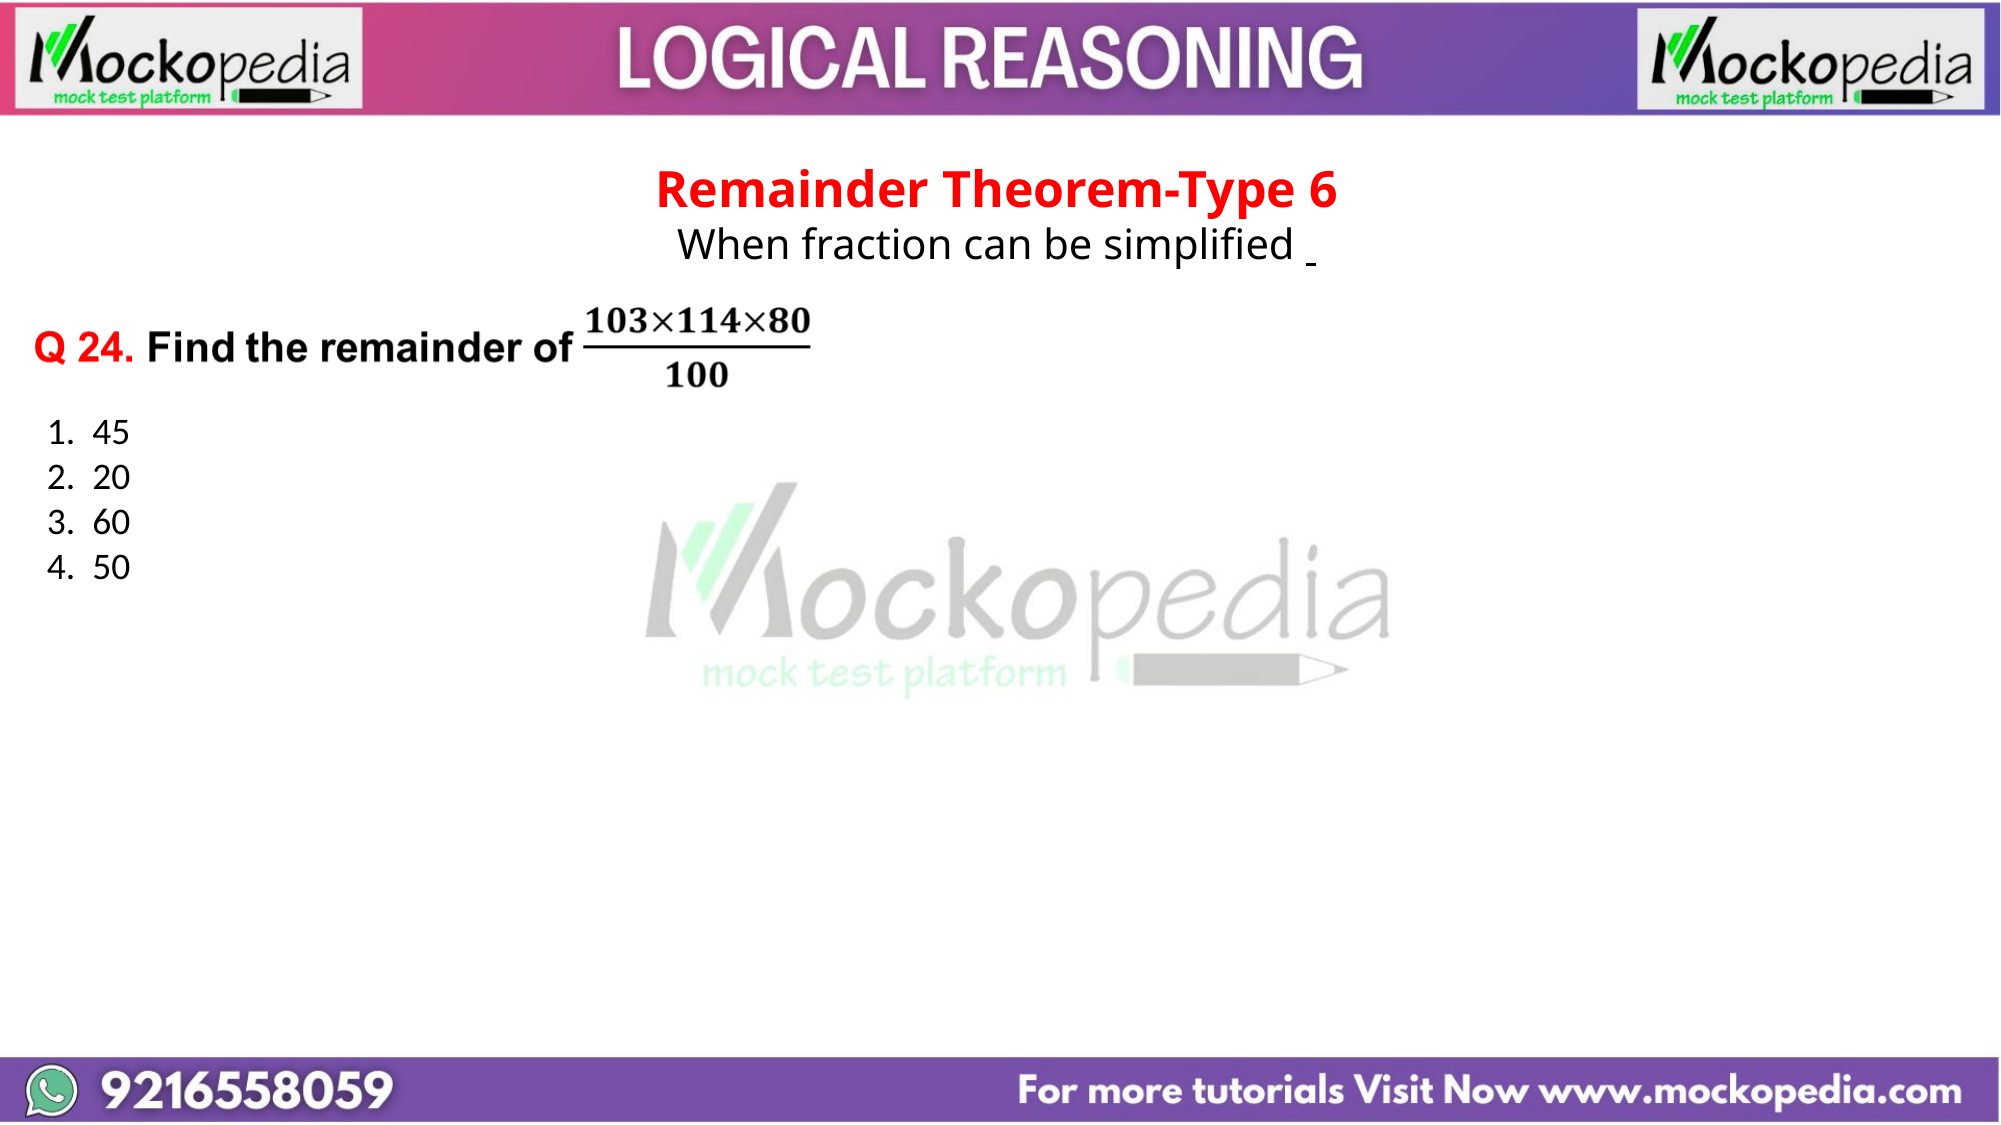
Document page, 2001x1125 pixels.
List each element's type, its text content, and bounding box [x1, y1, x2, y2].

text_box Remainder Theorem-Type 6 When fraction can be simplified [139, 150, 1855, 276]
text_box [18, 293, 2000, 447]
picture [0, 0, 2001, 1125]
text_box 1. 45 2. 20 3. 60 4. 50 [31, 399, 1032, 595]
